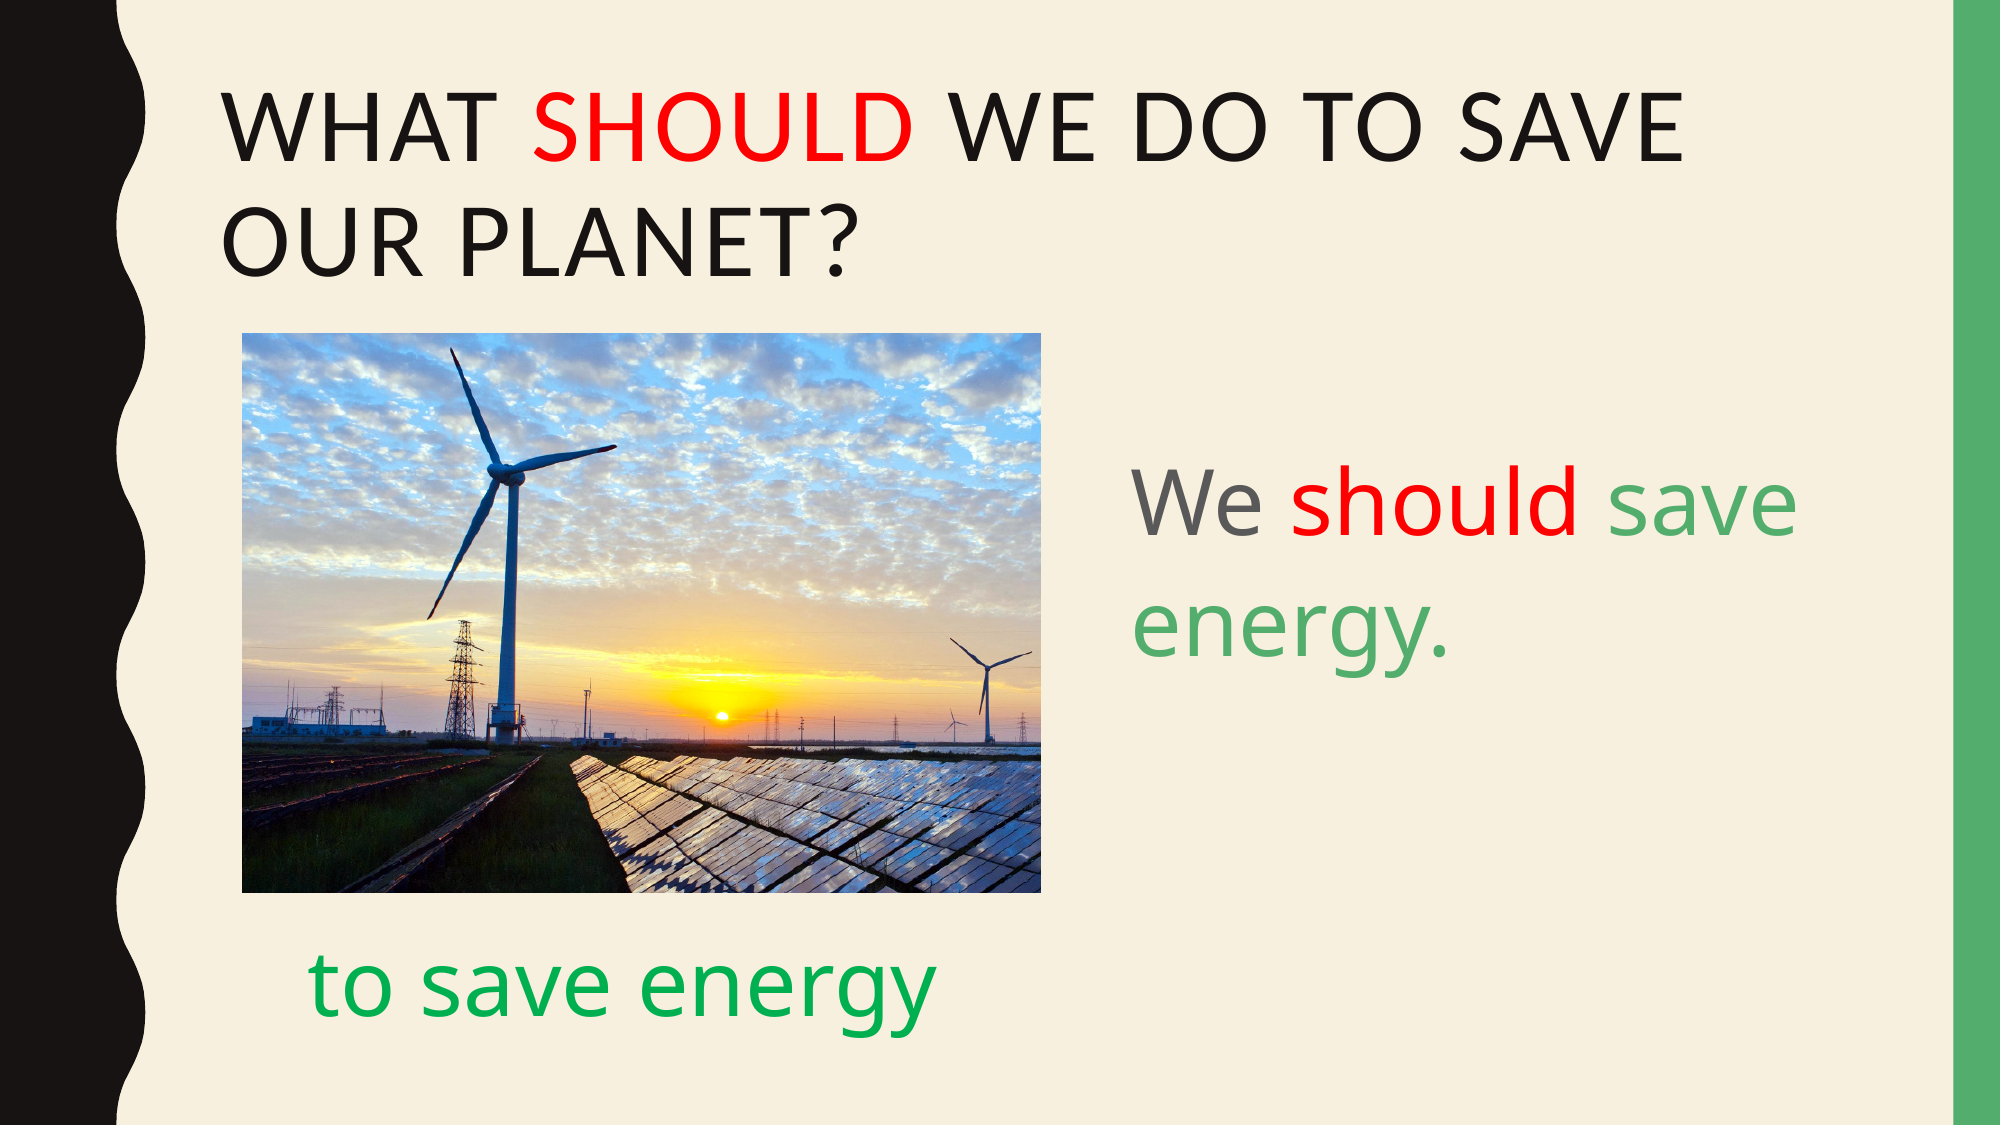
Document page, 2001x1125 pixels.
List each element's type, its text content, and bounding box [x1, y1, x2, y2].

text_box to save energy [292, 917, 953, 1043]
title What should we do to save our planet? [205, 62, 1875, 308]
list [242, 333, 1041, 893]
list We should save energy. [1115, 425, 1938, 818]
